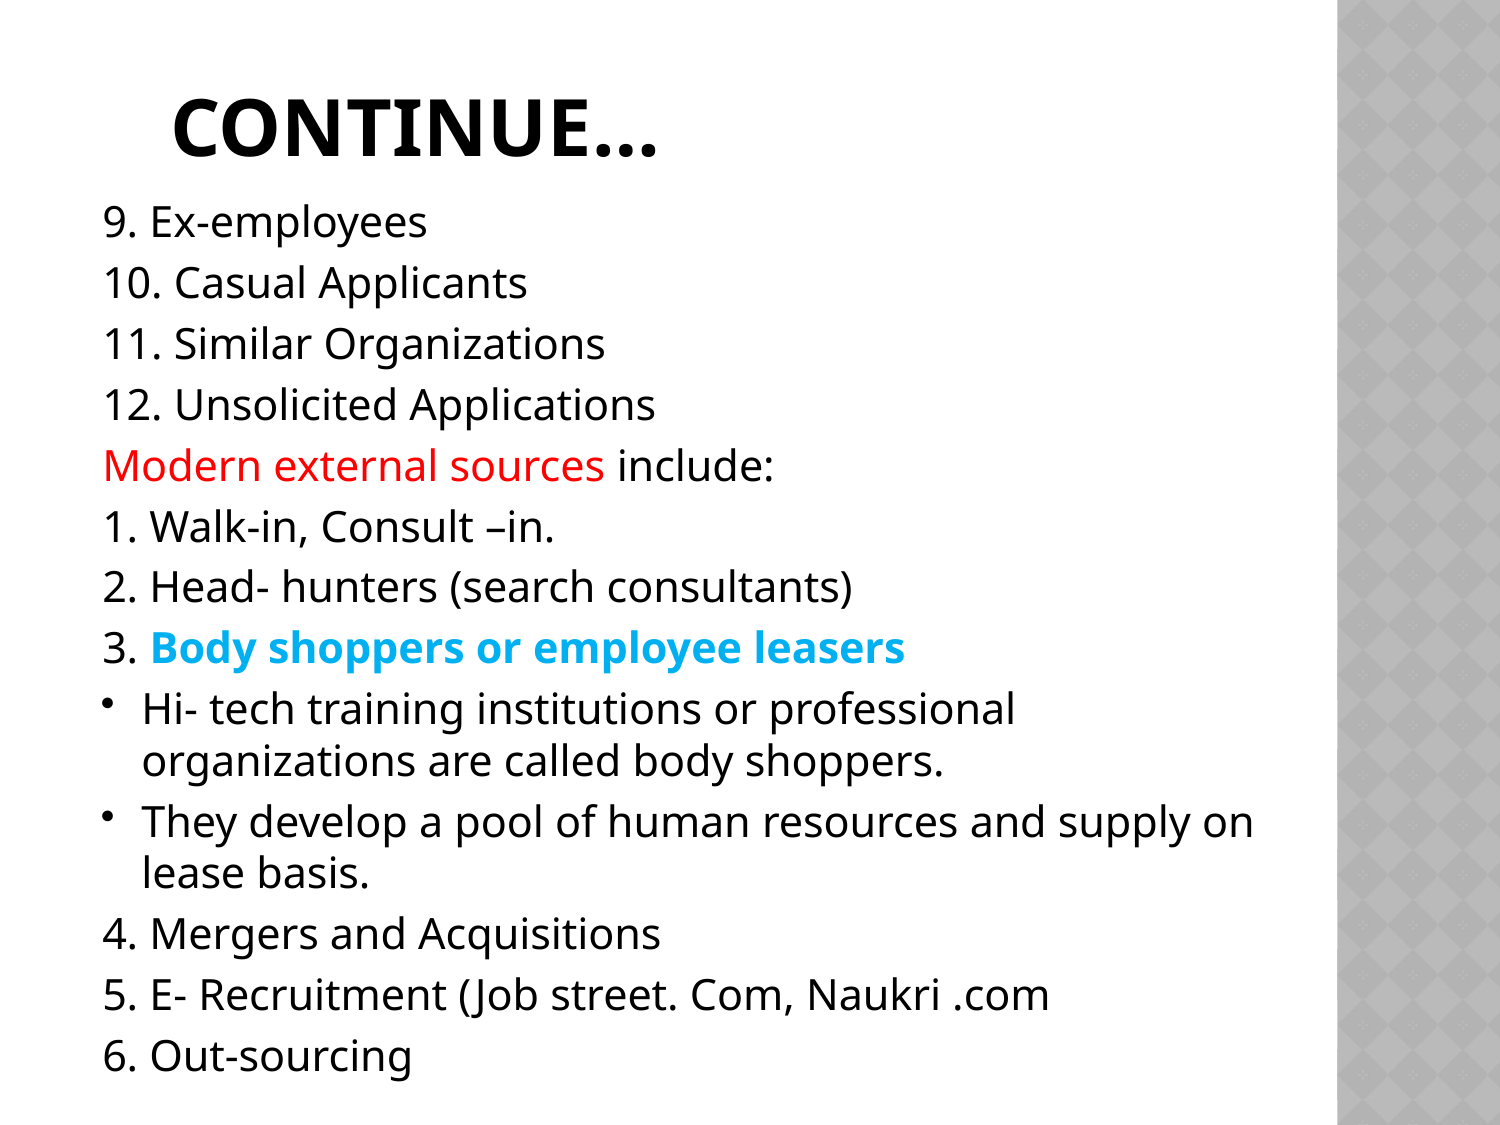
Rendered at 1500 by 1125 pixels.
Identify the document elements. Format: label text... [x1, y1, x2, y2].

title Continue… [162, 0, 1400, 173]
list 9. Ex-employees 10. Casual Applicants 11. Similar Organizations 12. Unsolicited Applications Modern external sources include: 1. Walk-in, Consult –in. 2. Head- hunters (search consultants) 3. Body shoppers or employee leasers Hi- tech training institutions or professional organizations are called body shoppers. They develop a pool of human resources and supply on lease basis. 4. Mergers and Acquisitions 5. E- Recruitment (Job street. Com, Naukri .com 6. Out-sourcing [87, 187, 1313, 1088]
